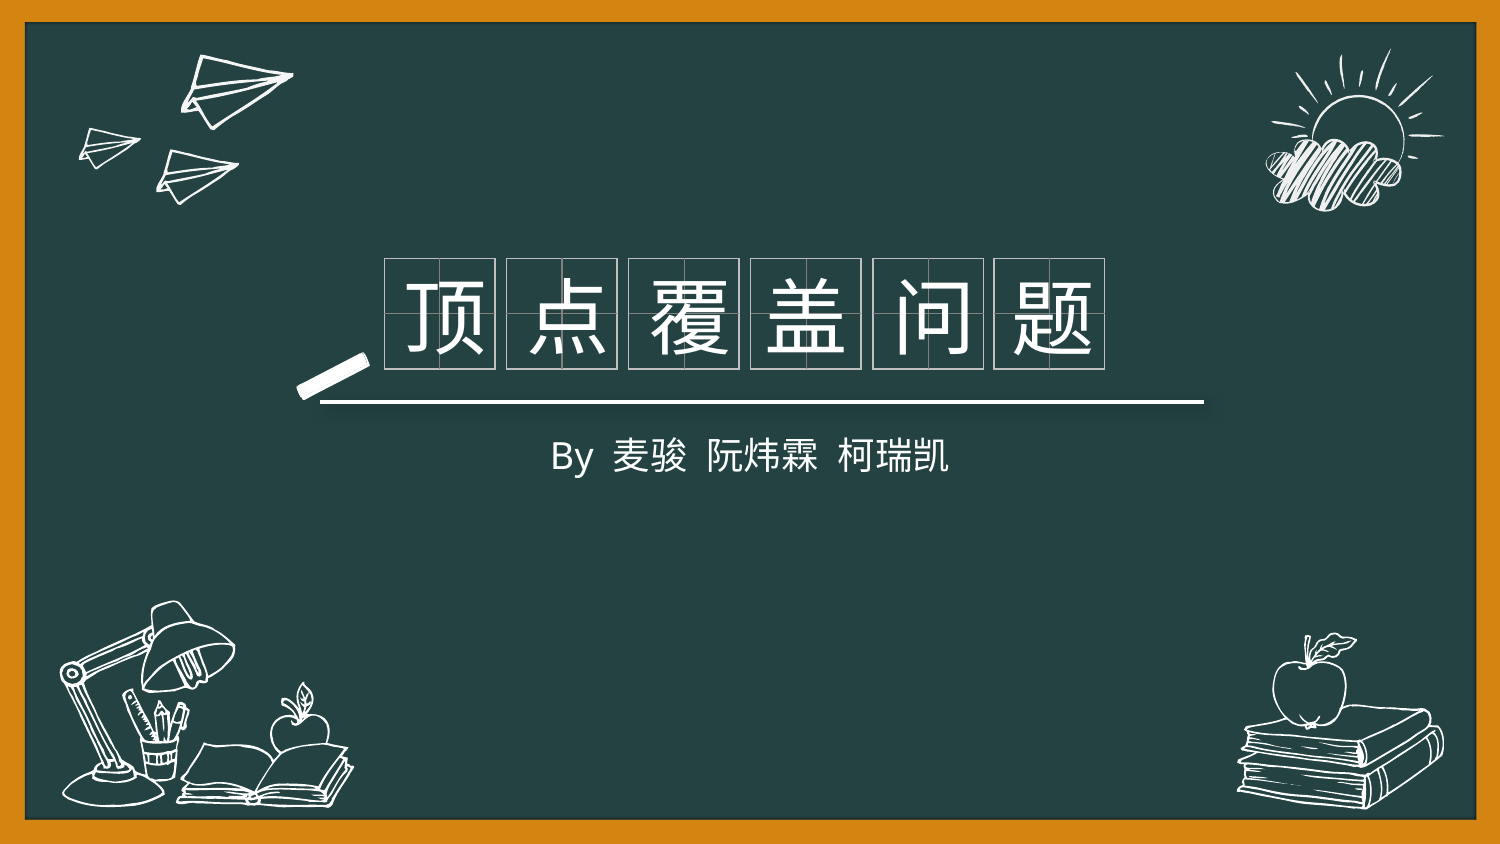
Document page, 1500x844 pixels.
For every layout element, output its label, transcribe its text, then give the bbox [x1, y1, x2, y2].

text_box By 麦骏 阮炜霖 柯瑞凯 [327, 424, 1173, 485]
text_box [296, 352, 370, 401]
picture [0, 0, 1500, 844]
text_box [374, 257, 517, 374]
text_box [639, 257, 739, 374]
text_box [517, 257, 639, 374]
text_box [982, 258, 1125, 375]
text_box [739, 257, 862, 374]
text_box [862, 257, 1006, 374]
